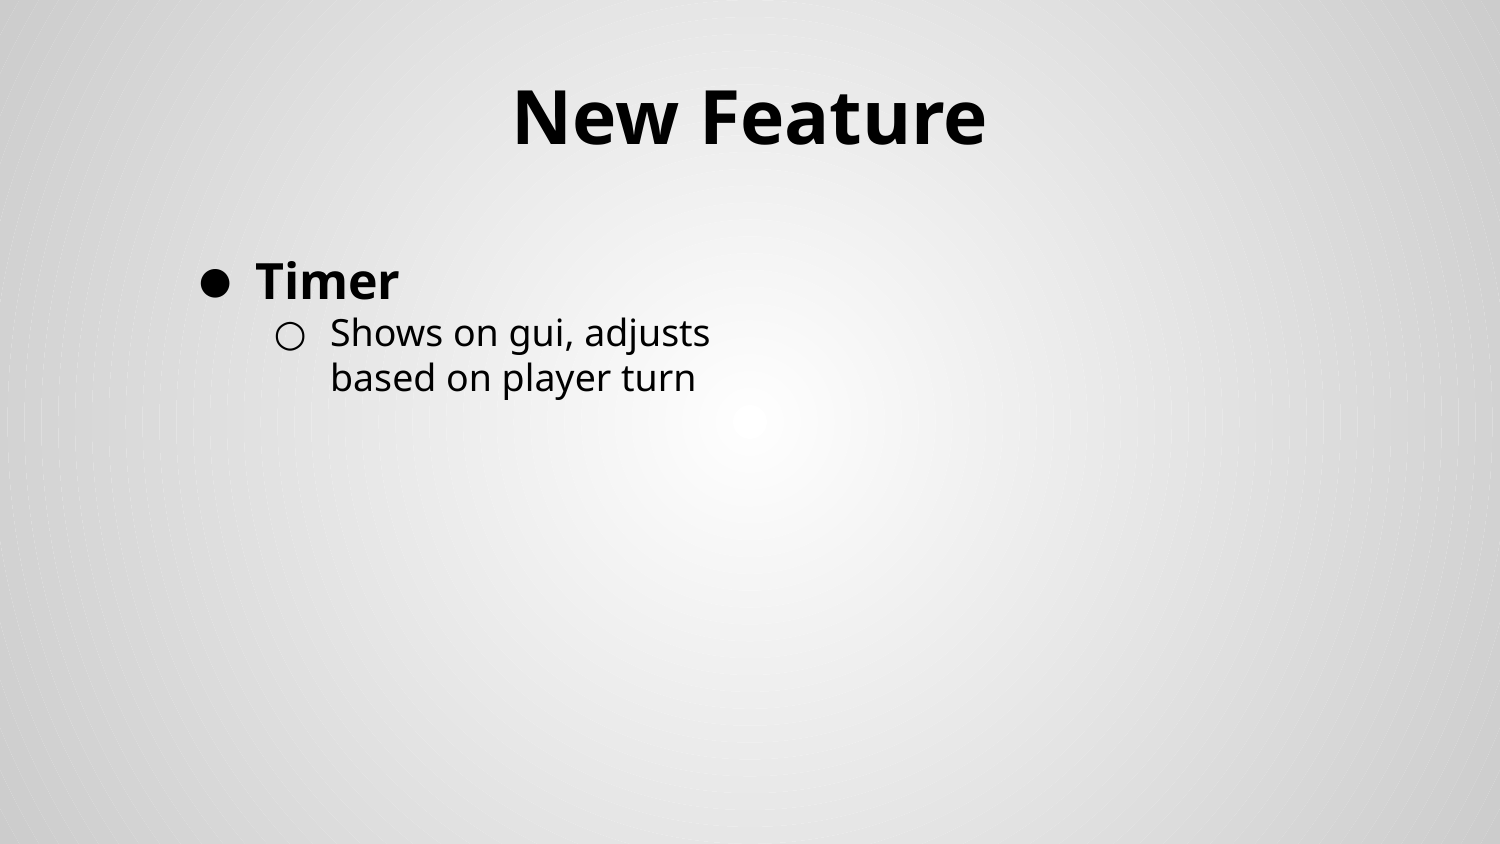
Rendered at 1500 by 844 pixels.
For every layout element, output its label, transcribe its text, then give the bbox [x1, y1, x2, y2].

list Timer Shows on gui, adjusts based on player turn [165, 174, 732, 786]
title New Feature [75, 33, 1425, 175]
